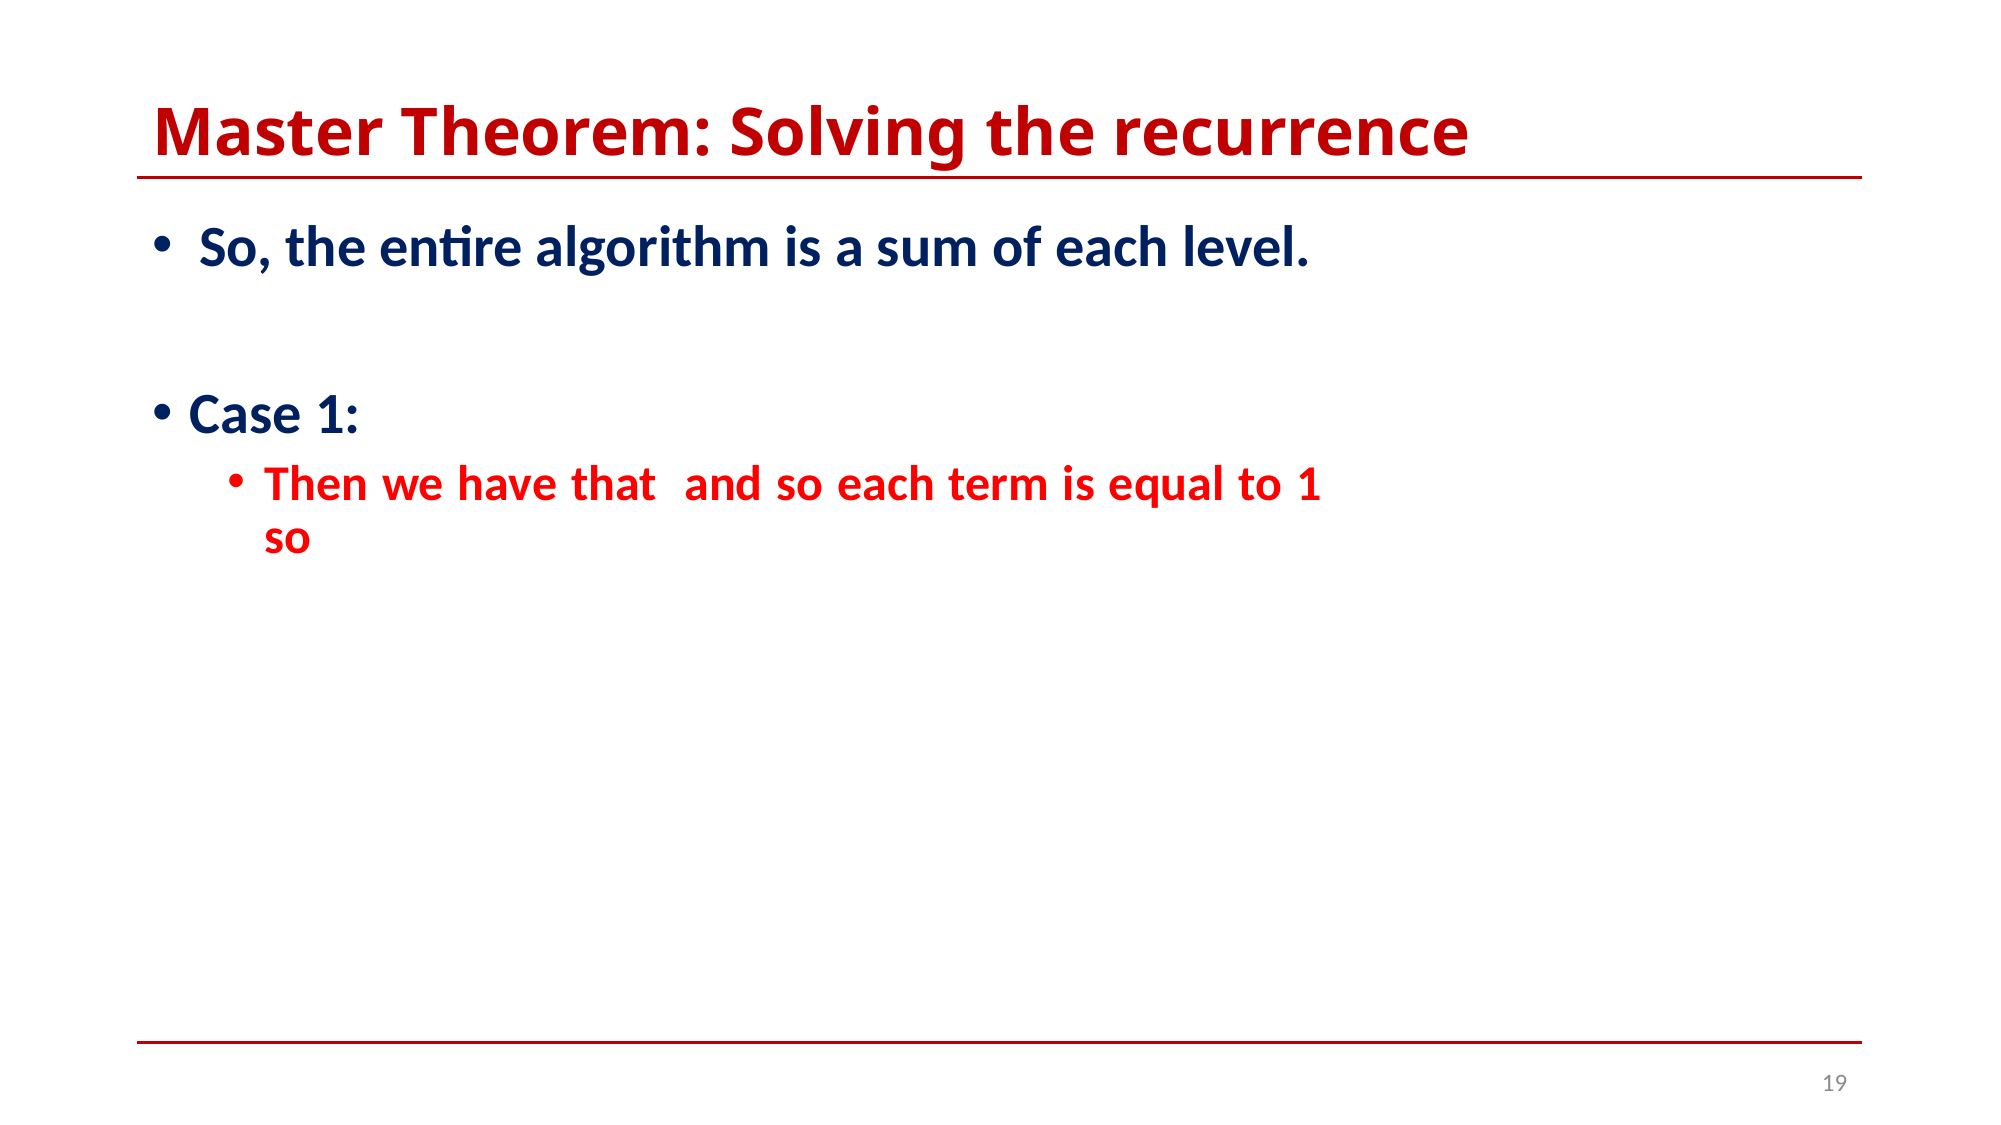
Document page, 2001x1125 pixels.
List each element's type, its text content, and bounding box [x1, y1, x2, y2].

title Master Theorem: Solving the recurrence [137, 90, 1863, 178]
slide_number 19 [1412, 1051, 1863, 1111]
